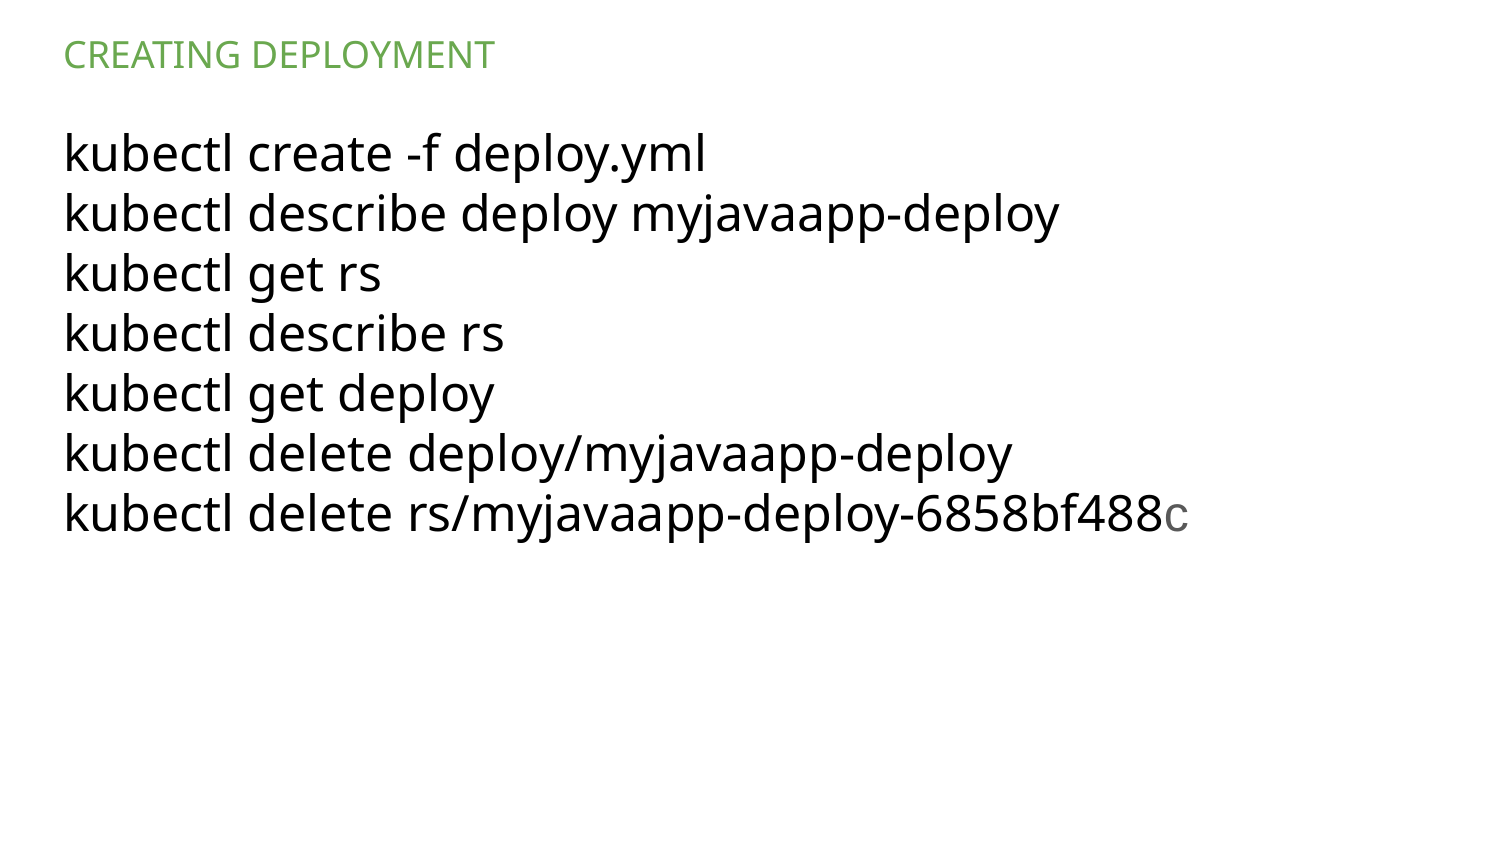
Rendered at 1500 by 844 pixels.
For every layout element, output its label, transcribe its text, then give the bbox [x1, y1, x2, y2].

list CREATING DEPLOYMENT kubectl create -f deploy.yml kubectl describe deploy myjavaapp-deploy kubectl get rs kubectl describe rs kubectl get deploy kubectl delete deploy/myjavaapp-deploy kubectl delete rs/myjavaapp-deploy-6858bf488c [48, 16, 1489, 577]
